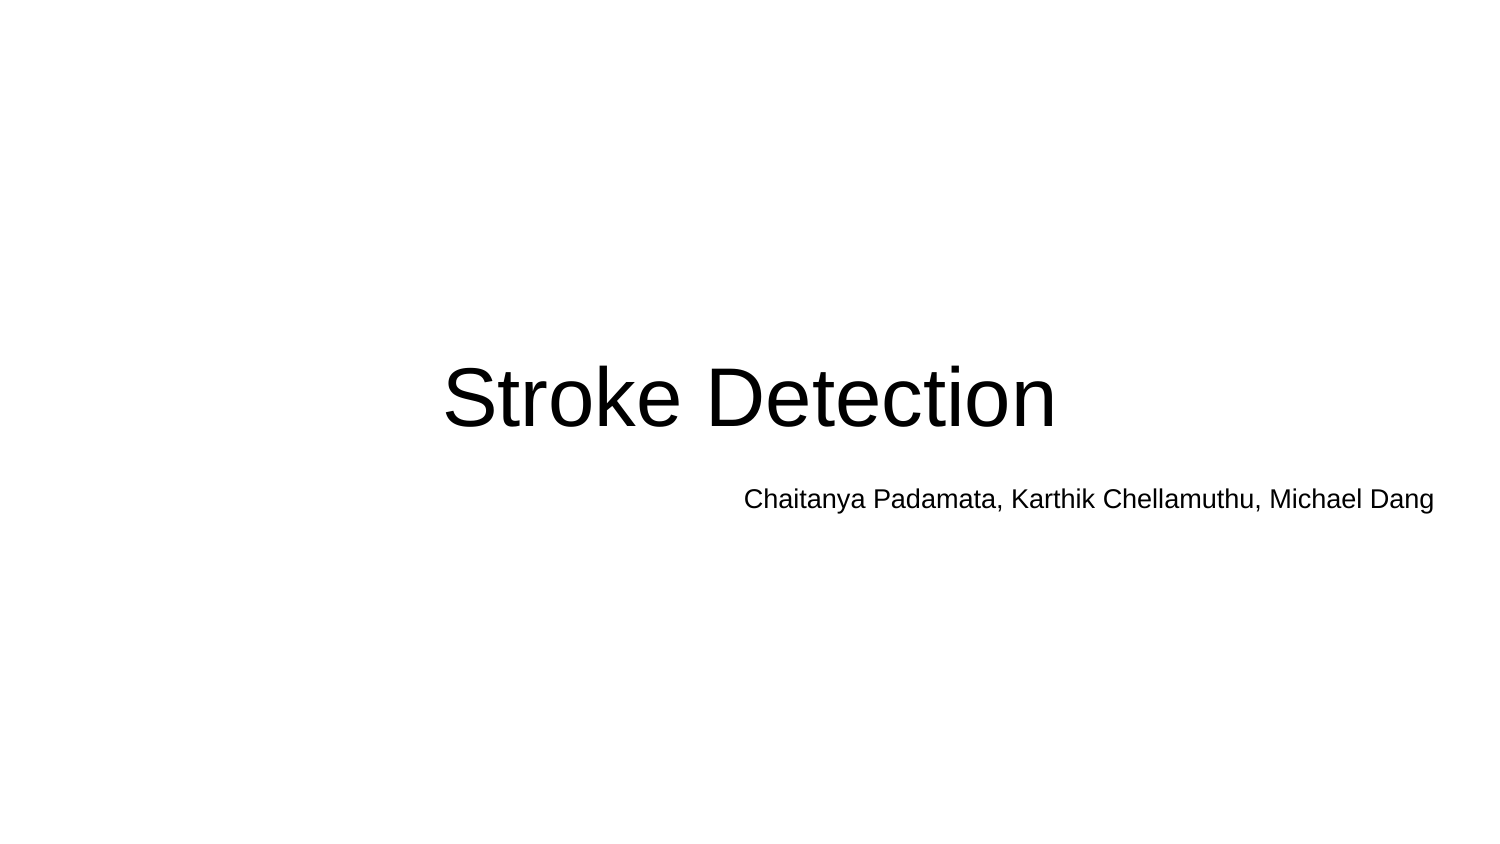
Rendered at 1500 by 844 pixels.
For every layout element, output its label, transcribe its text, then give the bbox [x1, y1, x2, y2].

subtitle Chaitanya Padamata, Karthik Chellamuthu, Michael Dang [51, 464, 1449, 595]
title Stroke Detection [51, 122, 1449, 459]
